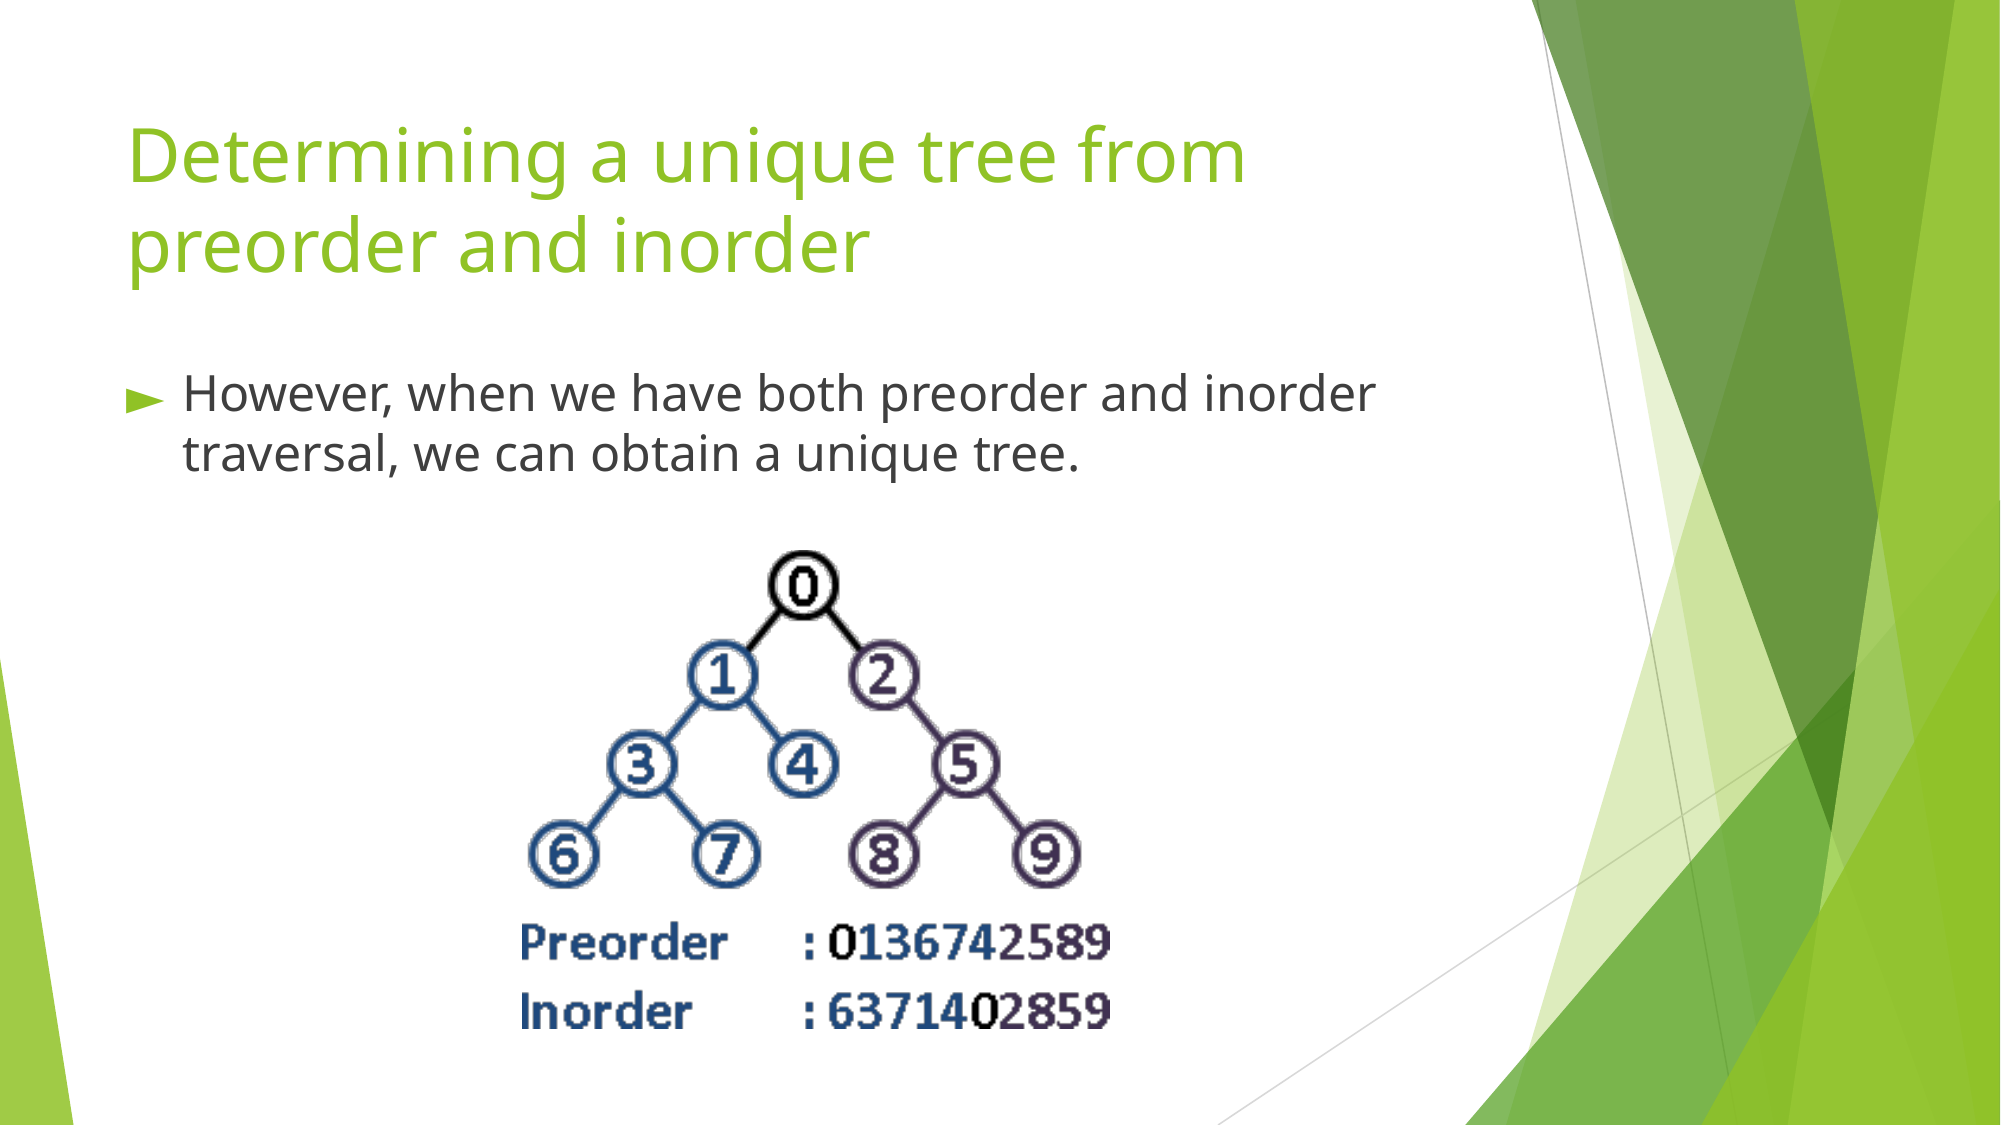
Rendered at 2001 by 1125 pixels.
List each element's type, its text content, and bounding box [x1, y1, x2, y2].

picture [522, 550, 1110, 1029]
title Determining a unique tree from preorder and inorder [111, 99, 1522, 317]
list However, when we have both preorder and inorder traversal, we can obtain a unique tree. [111, 354, 1522, 992]
